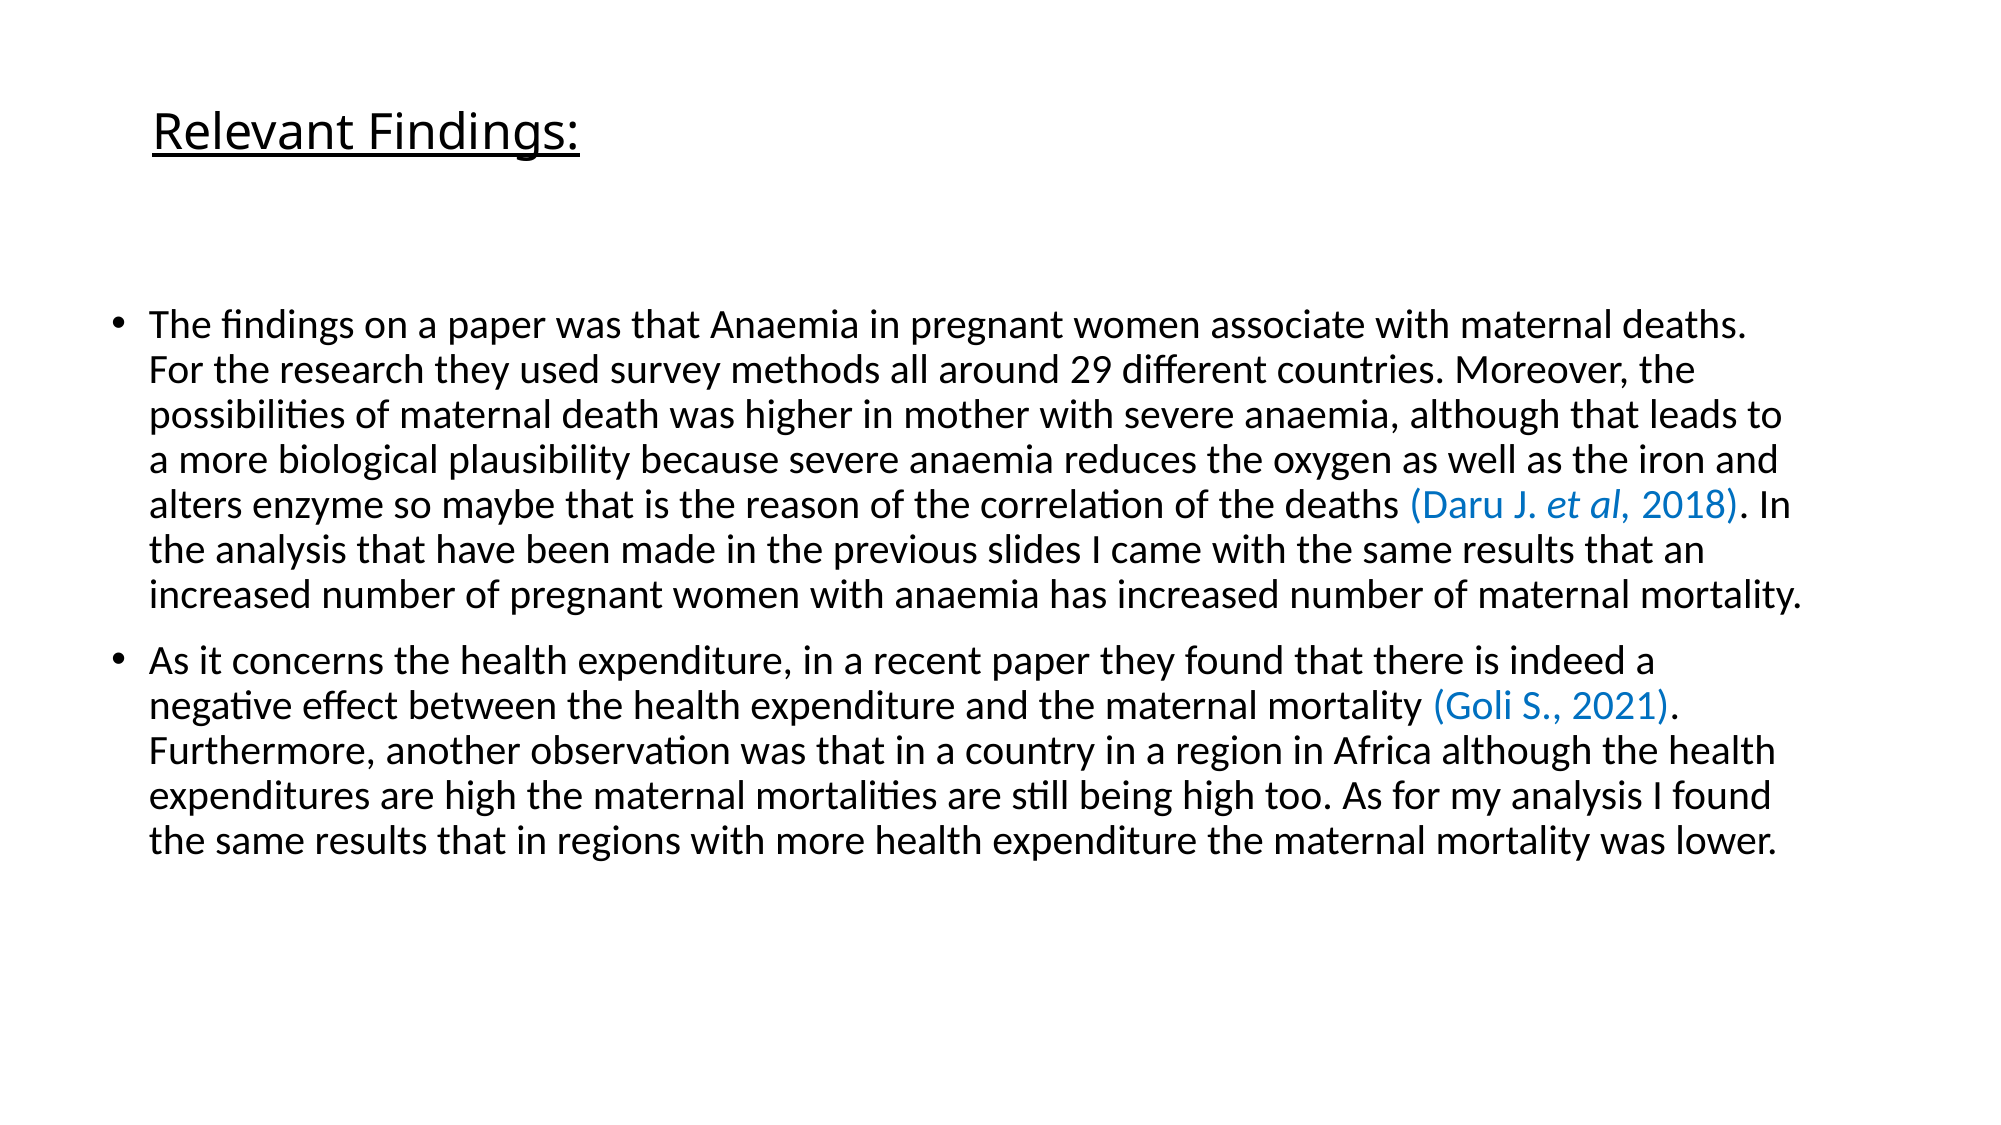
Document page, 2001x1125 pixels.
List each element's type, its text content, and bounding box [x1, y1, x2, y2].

list The findings on a paper was that Anaemia in pregnant women associate with maternal deaths. For the research they used survey methods all around 29 different countries. Moreover, the possibilities of maternal death was higher in mother with severe anaemia, although that leads to a more biological plausibility because severe anaemia reduces the oxygen as well as the iron and alters enzyme so maybe that is the reason of the correlation of the deaths (Daru J. et al, 2018). In the analysis that have been made in the previous slides I came with the same results that an increased number of pregnant women with anaemia has increased number of maternal mortality. As it concerns the health expenditure, in a recent paper they found that there is indeed a negative effect between the health expenditure and the maternal mortality (Goli S., 2021). Furthermore, another observation was that in a country in a region in Africa although the health expenditures are high the maternal mortalities are still being high too. As for my analysis I found the same results that in regions with more health expenditure the maternal mortality was lower. [96, 294, 1822, 925]
title Relevant Findings: [137, 59, 1863, 208]
